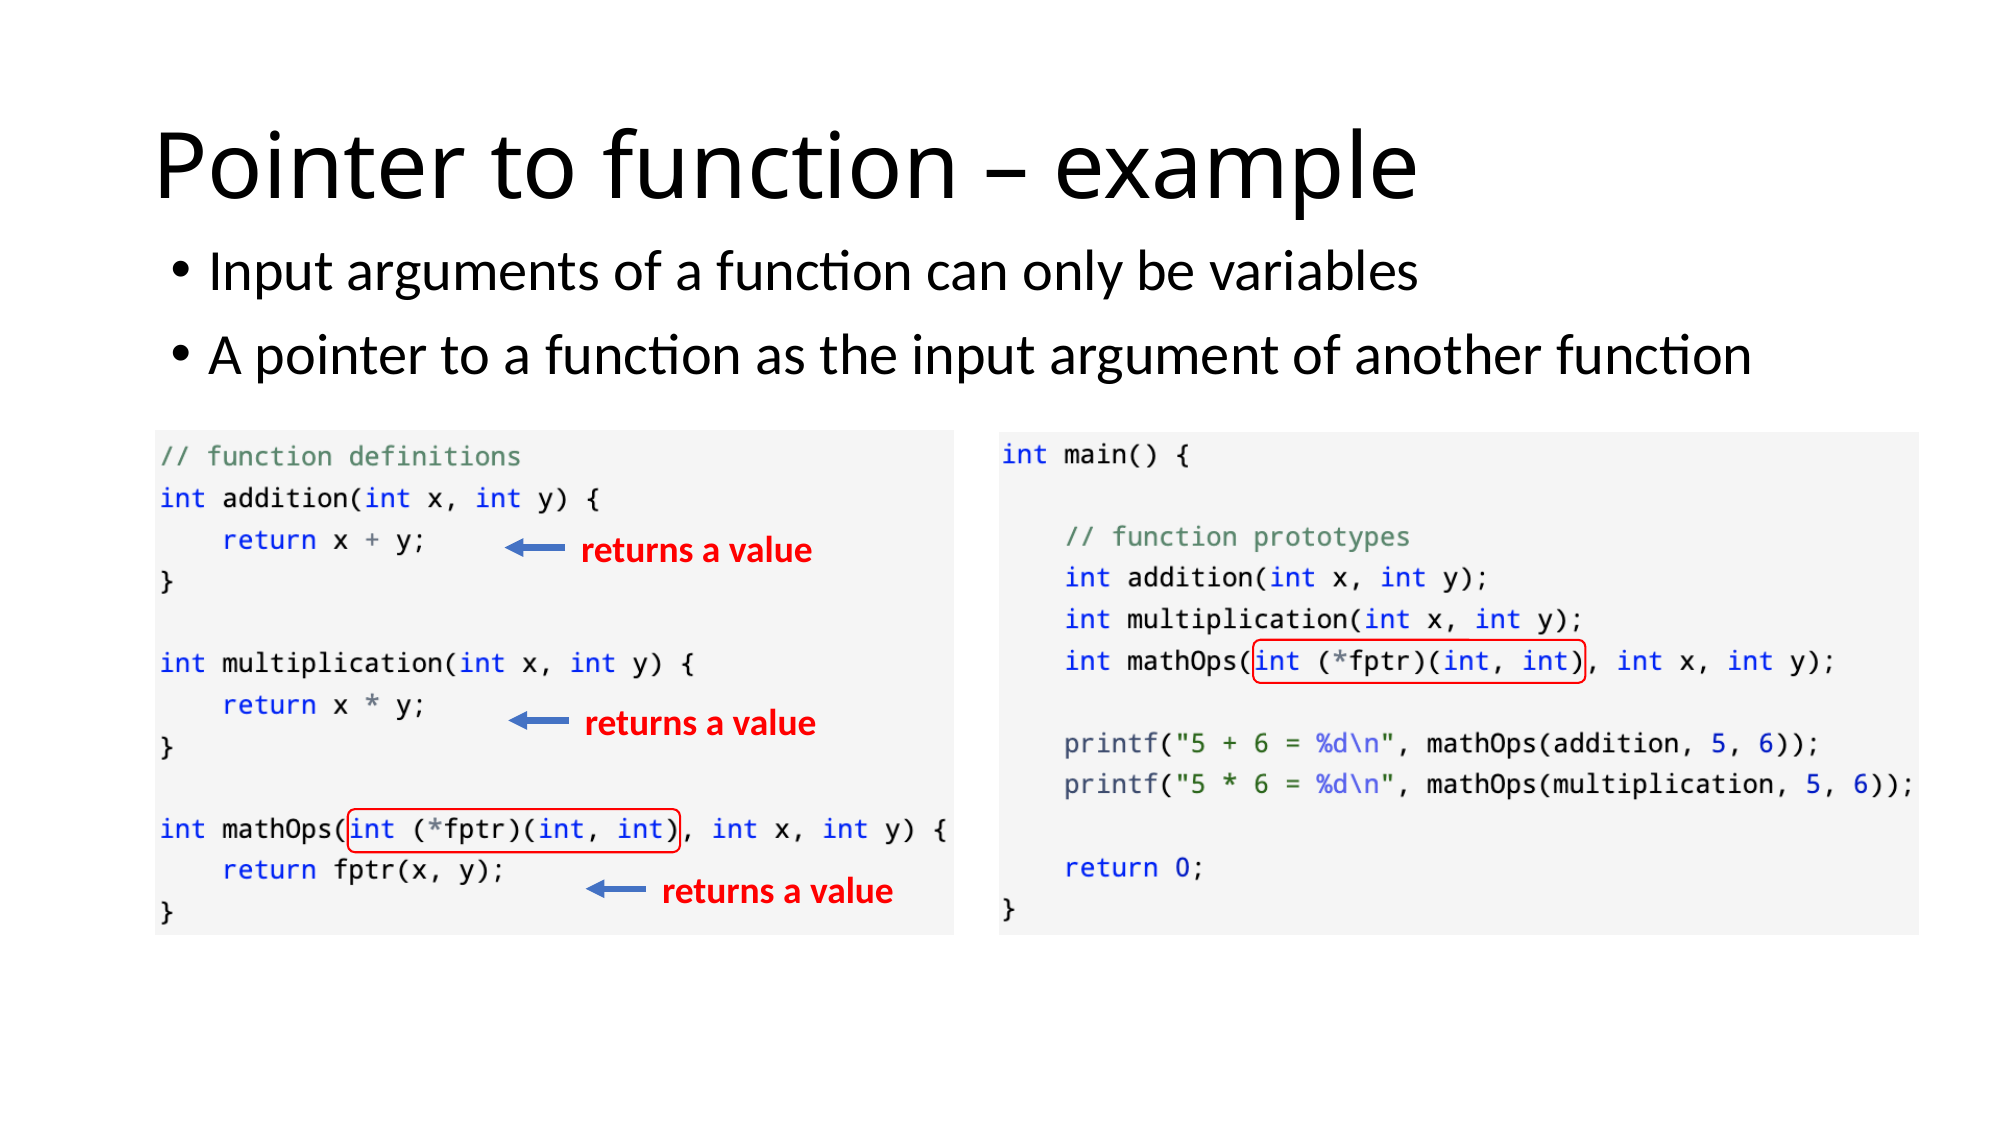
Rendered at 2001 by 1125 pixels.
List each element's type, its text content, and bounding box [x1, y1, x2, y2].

list Input arguments of a function can only be variables A pointer to a function as the input argument of another function [155, 232, 1881, 947]
picture [999, 432, 1919, 935]
title Pointer to function – example [137, 59, 1863, 278]
picture [155, 430, 954, 935]
